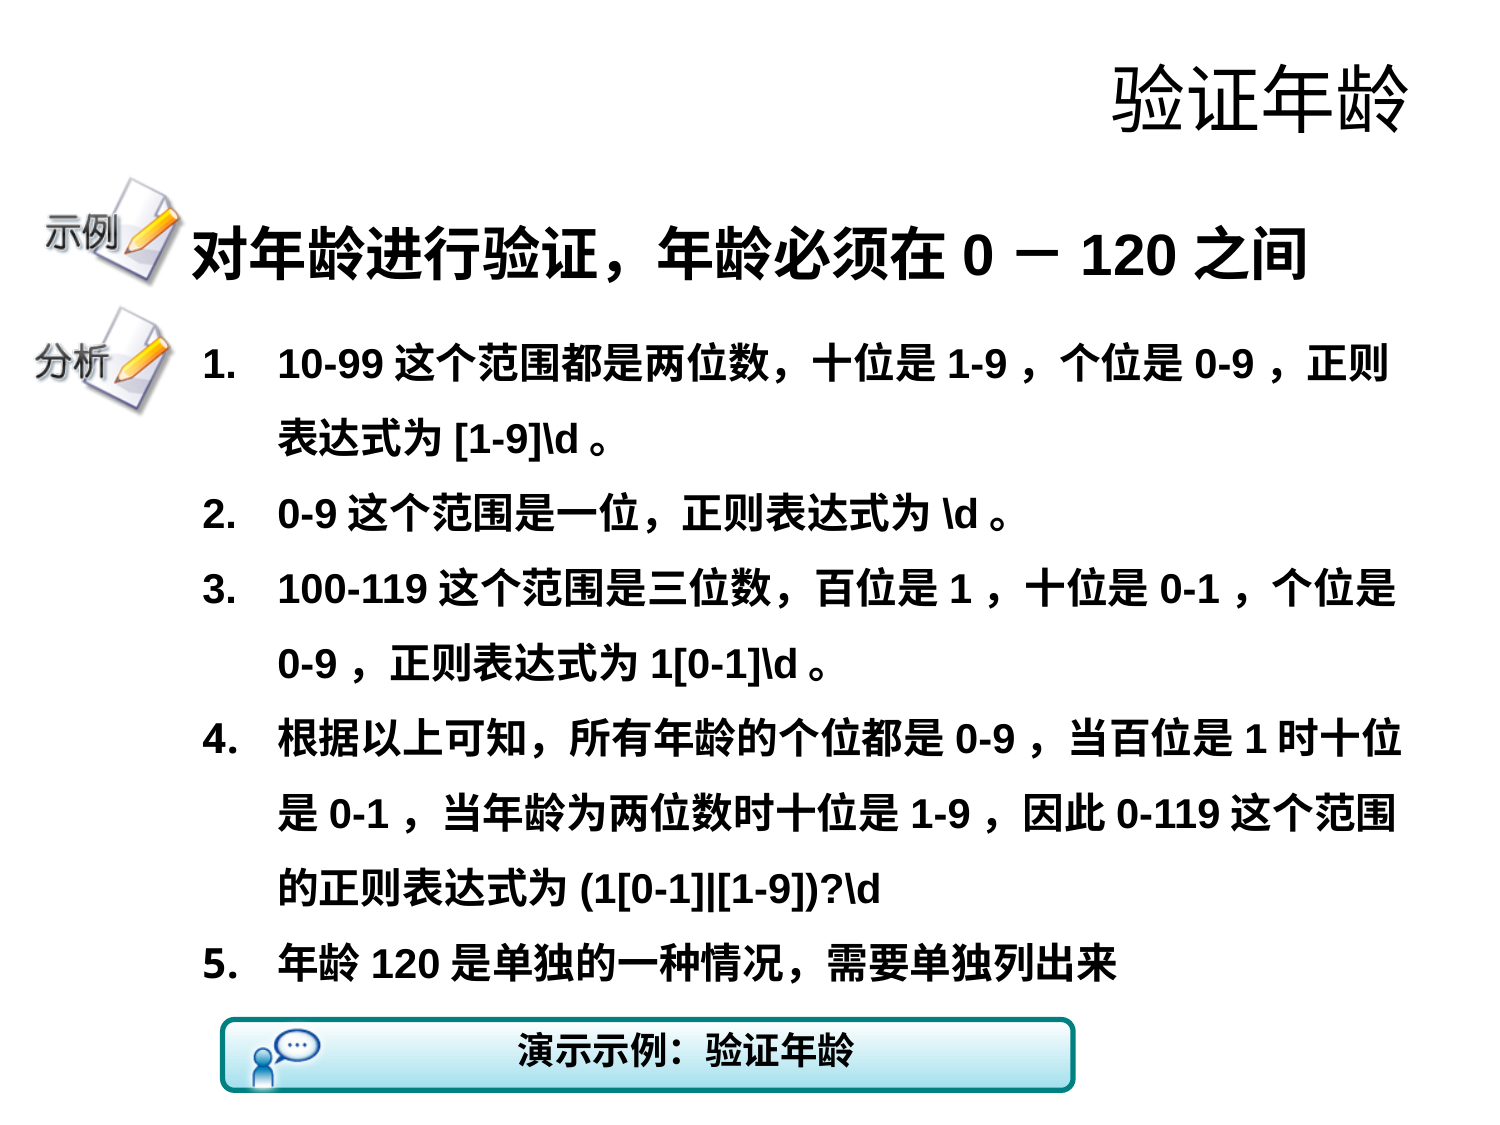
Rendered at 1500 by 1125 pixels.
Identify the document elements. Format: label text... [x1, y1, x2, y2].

text_box 10-99这个范围都是两位数，十位是1-9，个位是0-9，正则表达式为[1-9]\d。 0-9这个范围是一位，正则表达式为\d。 100-119这个范围是三位数，百位是1，十位是0-1，个位是0-9，正则表达式为1[0-1]\d。 根据以上可知，所有年龄的个位都是0-9，当百位是1时十位是0-1，当年龄为两位数时十位是1-9，因此0-119这个范围的正则表达式为(1[0-1]|[1-9])?\d 年龄120是单独的一种情况，需要单独列出来 [187, 304, 1442, 995]
list 对年龄进行验证，年龄必须在0－120之间 [175, 209, 1337, 305]
picture [25, 304, 177, 418]
title 验证年龄 [75, 45, 1425, 233]
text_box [222, 1019, 1074, 1096]
picture [34, 175, 186, 289]
